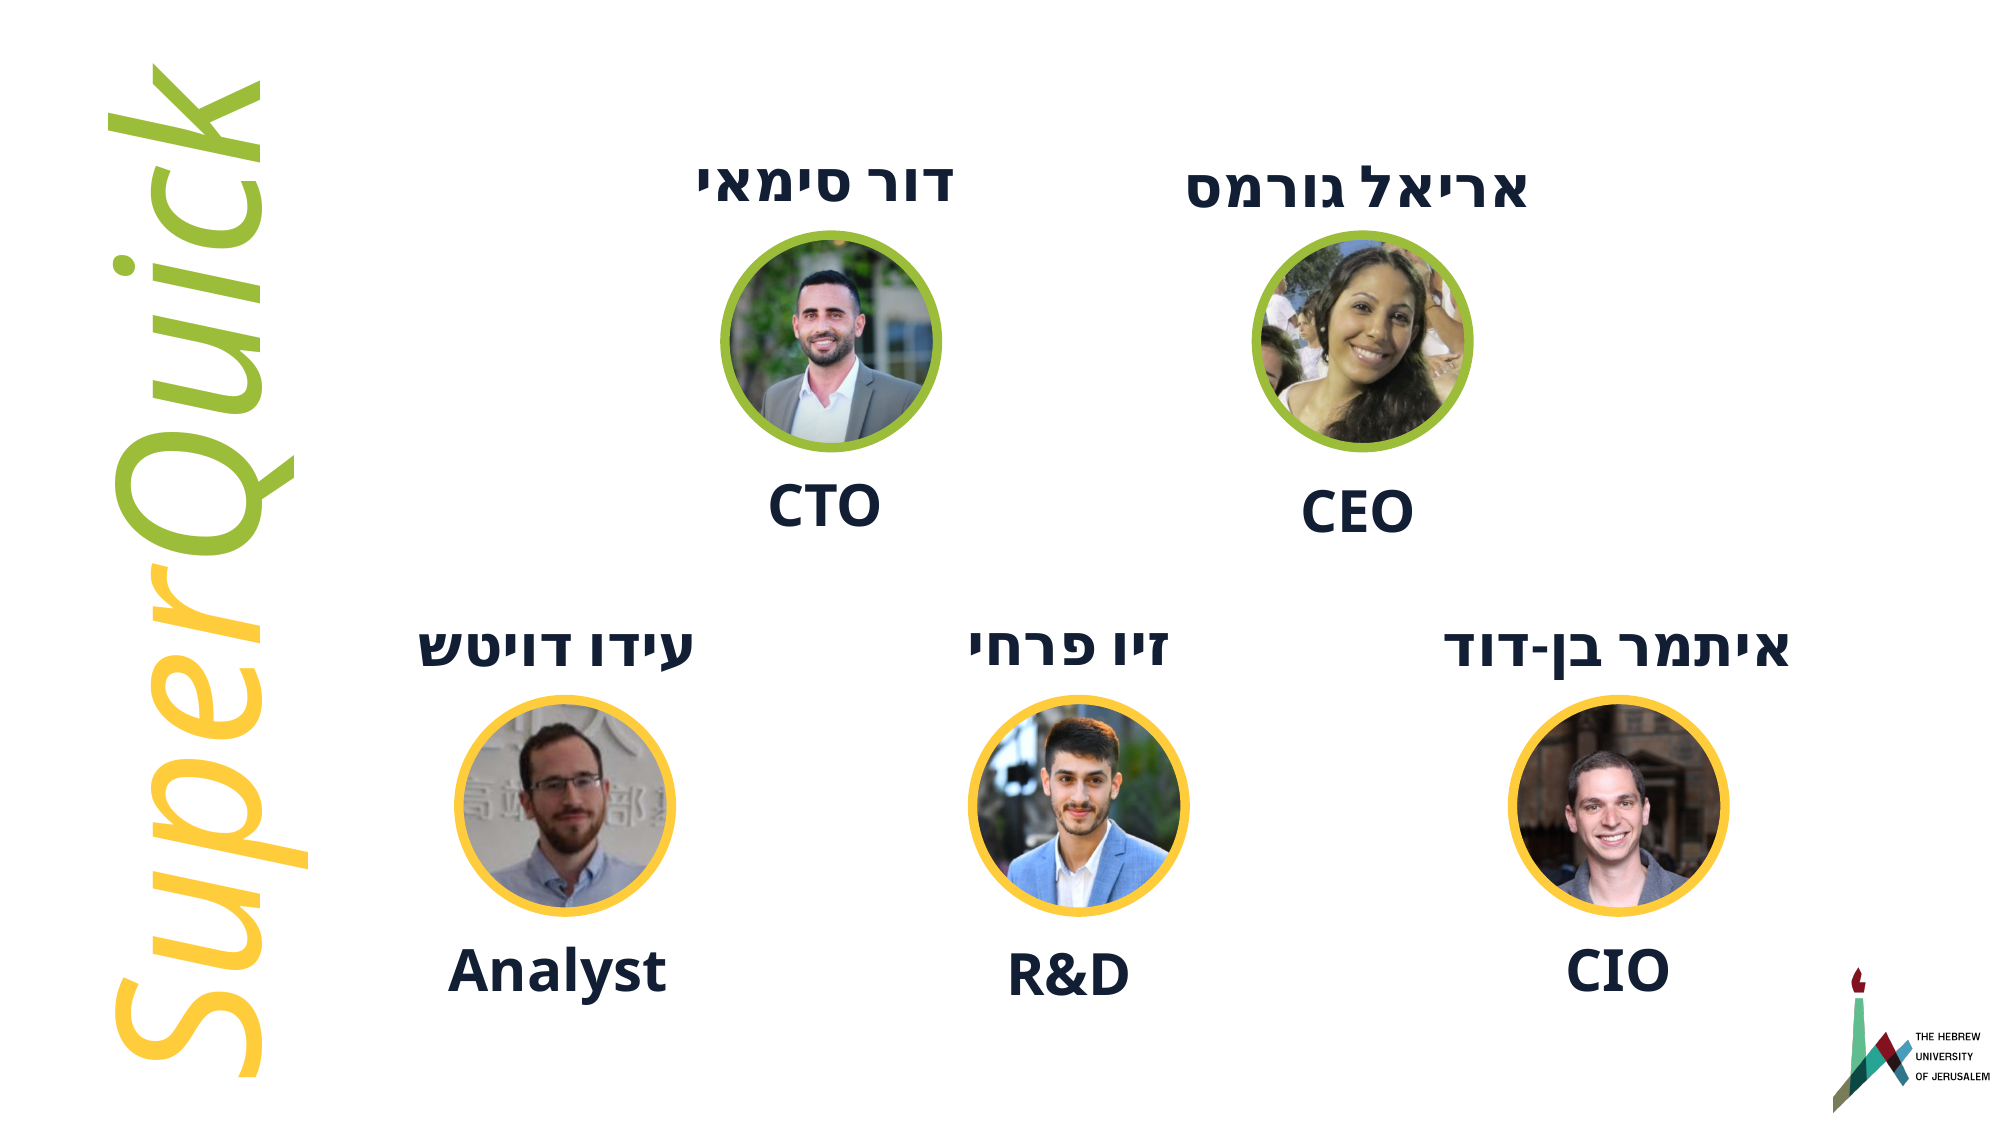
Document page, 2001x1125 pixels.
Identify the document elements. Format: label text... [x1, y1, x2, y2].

text_box עידו דויטש Analyst [308, 601, 825, 1011]
text_box דור סימאי CTO [558, 135, 1093, 546]
text_box איתמר בן-דוד CIO [1352, 601, 1886, 1011]
picture [458, 699, 672, 913]
text_box SuperQuick [52, 53, 308, 1097]
picture [724, 235, 938, 448]
picture [1512, 699, 1726, 913]
text_box אריאל גורמס CEO [1091, 141, 1625, 552]
picture [972, 699, 1186, 913]
picture [1256, 235, 1469, 448]
text_box זיו פרחי R&D [802, 599, 1336, 1015]
picture [1828, 955, 1998, 1125]
